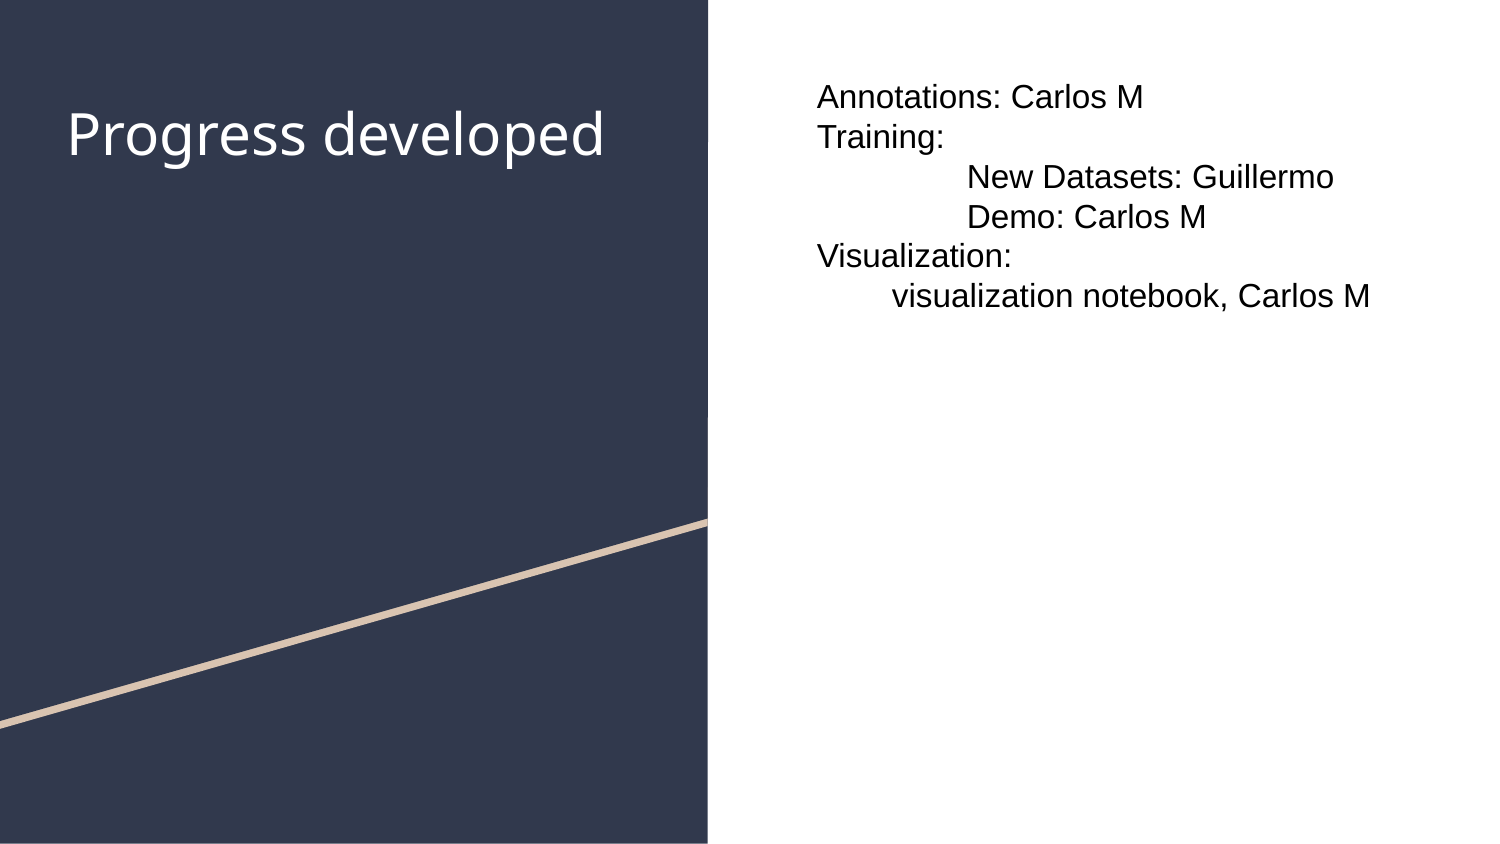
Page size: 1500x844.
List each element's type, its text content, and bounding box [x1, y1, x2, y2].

title Progress developed [51, 82, 660, 494]
list Annotations: Carlos M Training: New Datasets: Guillermo Demo: Carlos M Visualization: visualization notebook, Carlos M [726, 60, 1411, 733]
